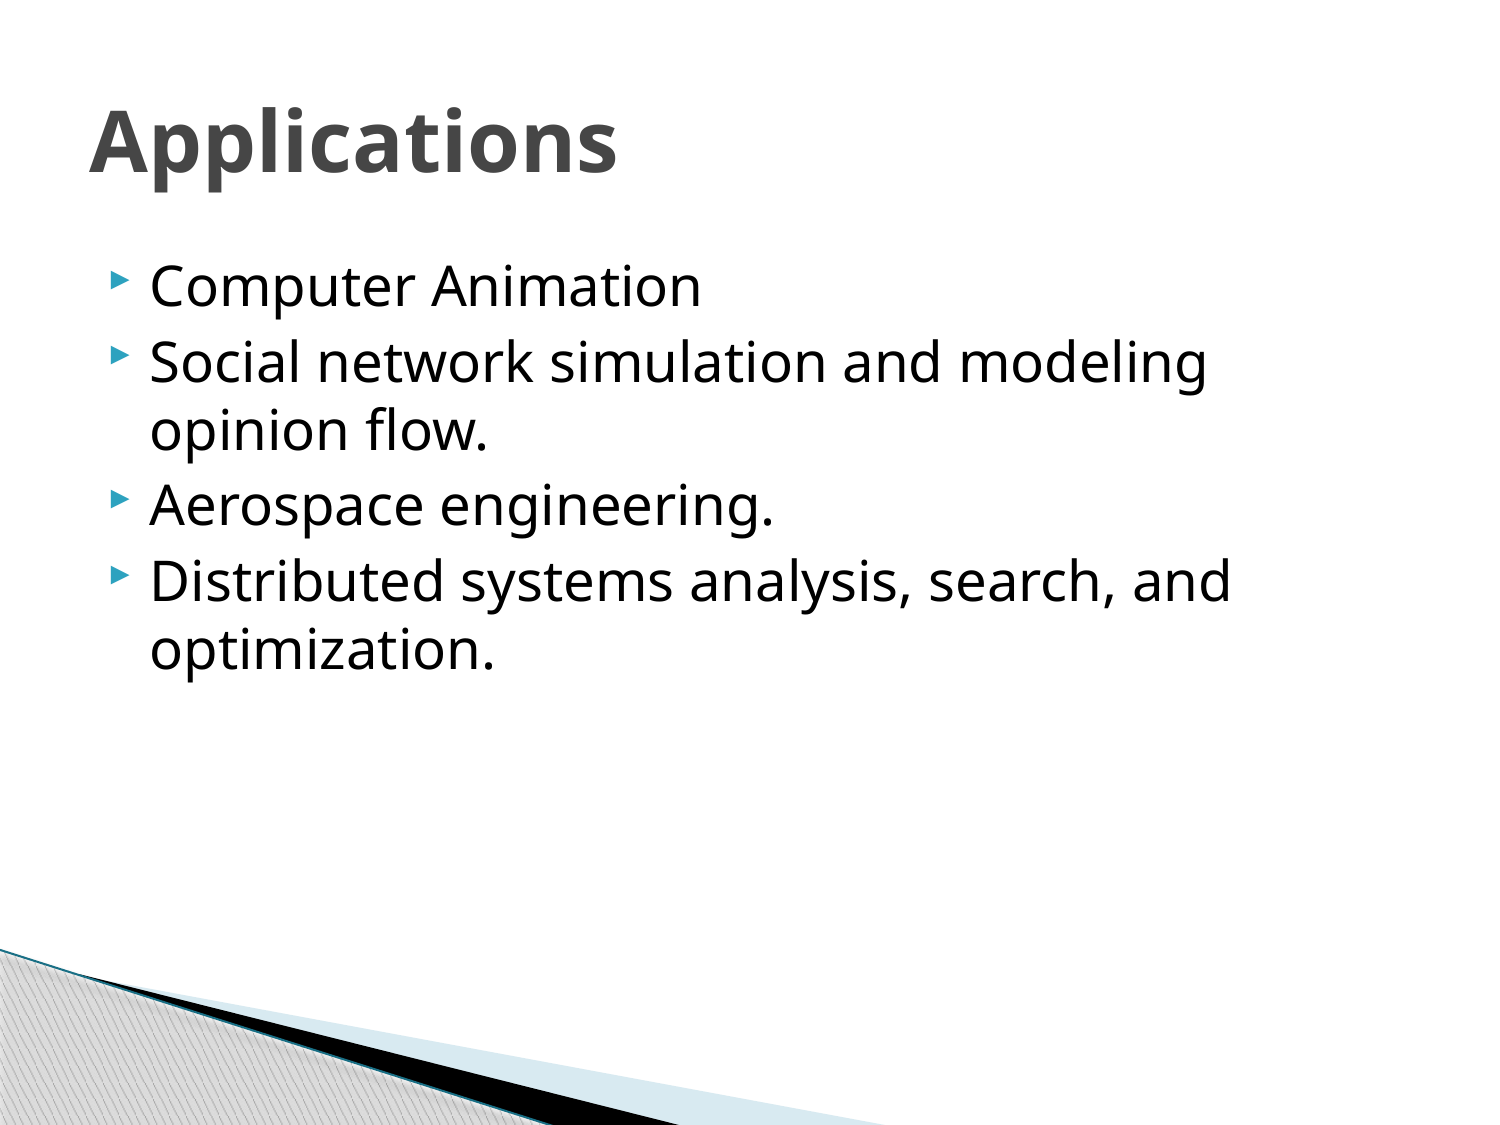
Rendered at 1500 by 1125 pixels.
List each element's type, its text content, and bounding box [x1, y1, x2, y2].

title Applications [75, 45, 1425, 233]
list Computer Animation Social network simulation and modeling opinion flow. Aerospace engineering. Distributed systems analysis, search, and optimization. [75, 243, 1425, 986]
